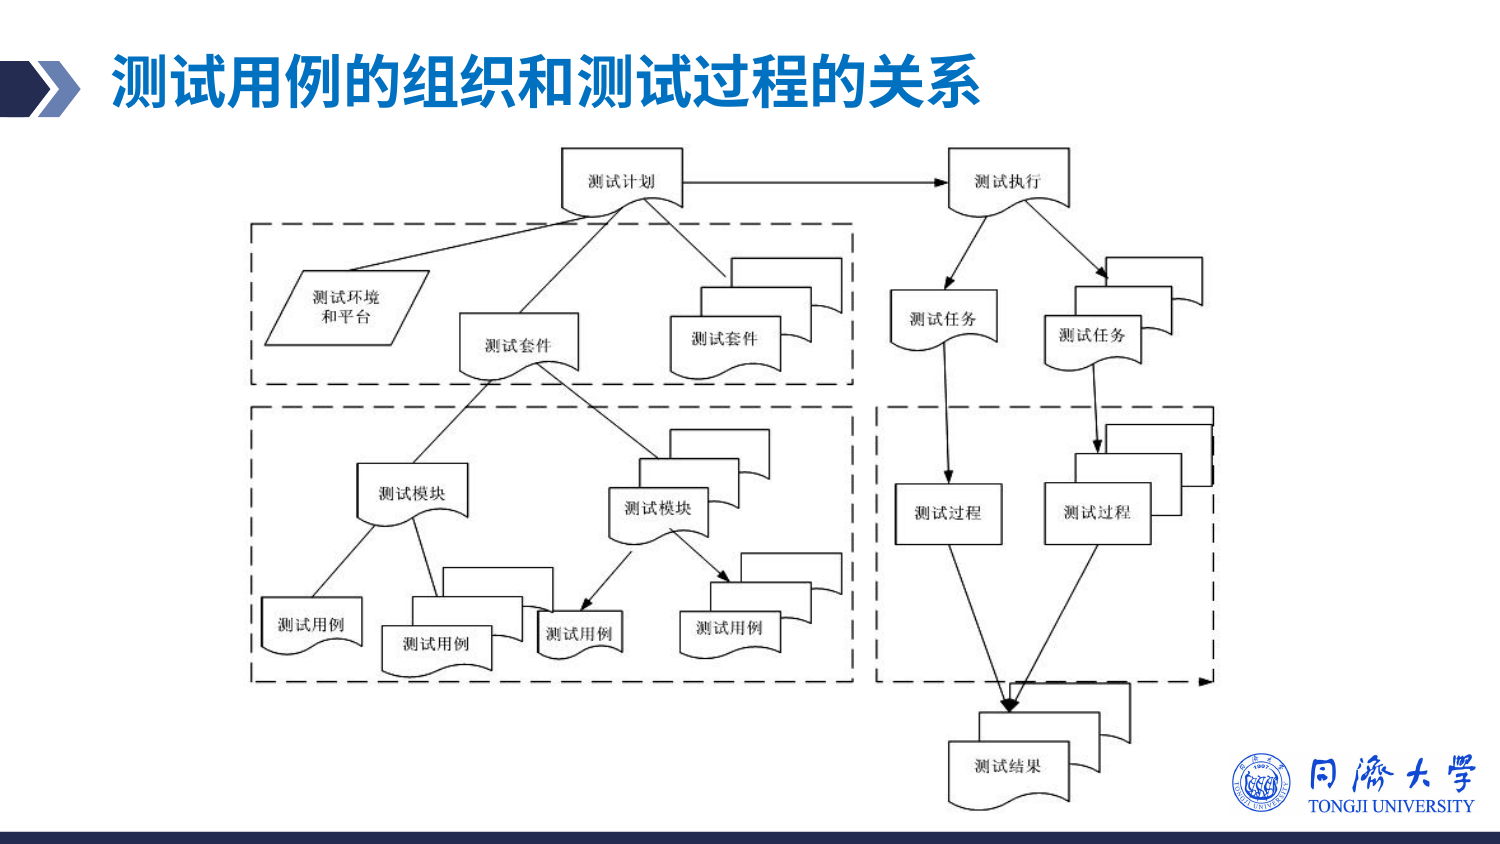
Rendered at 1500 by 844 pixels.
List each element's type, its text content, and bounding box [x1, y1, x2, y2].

title 测试用例的组织和测试过程的关系 [95, 46, 1099, 132]
picture [243, 144, 1227, 818]
picture [1230, 751, 1480, 815]
